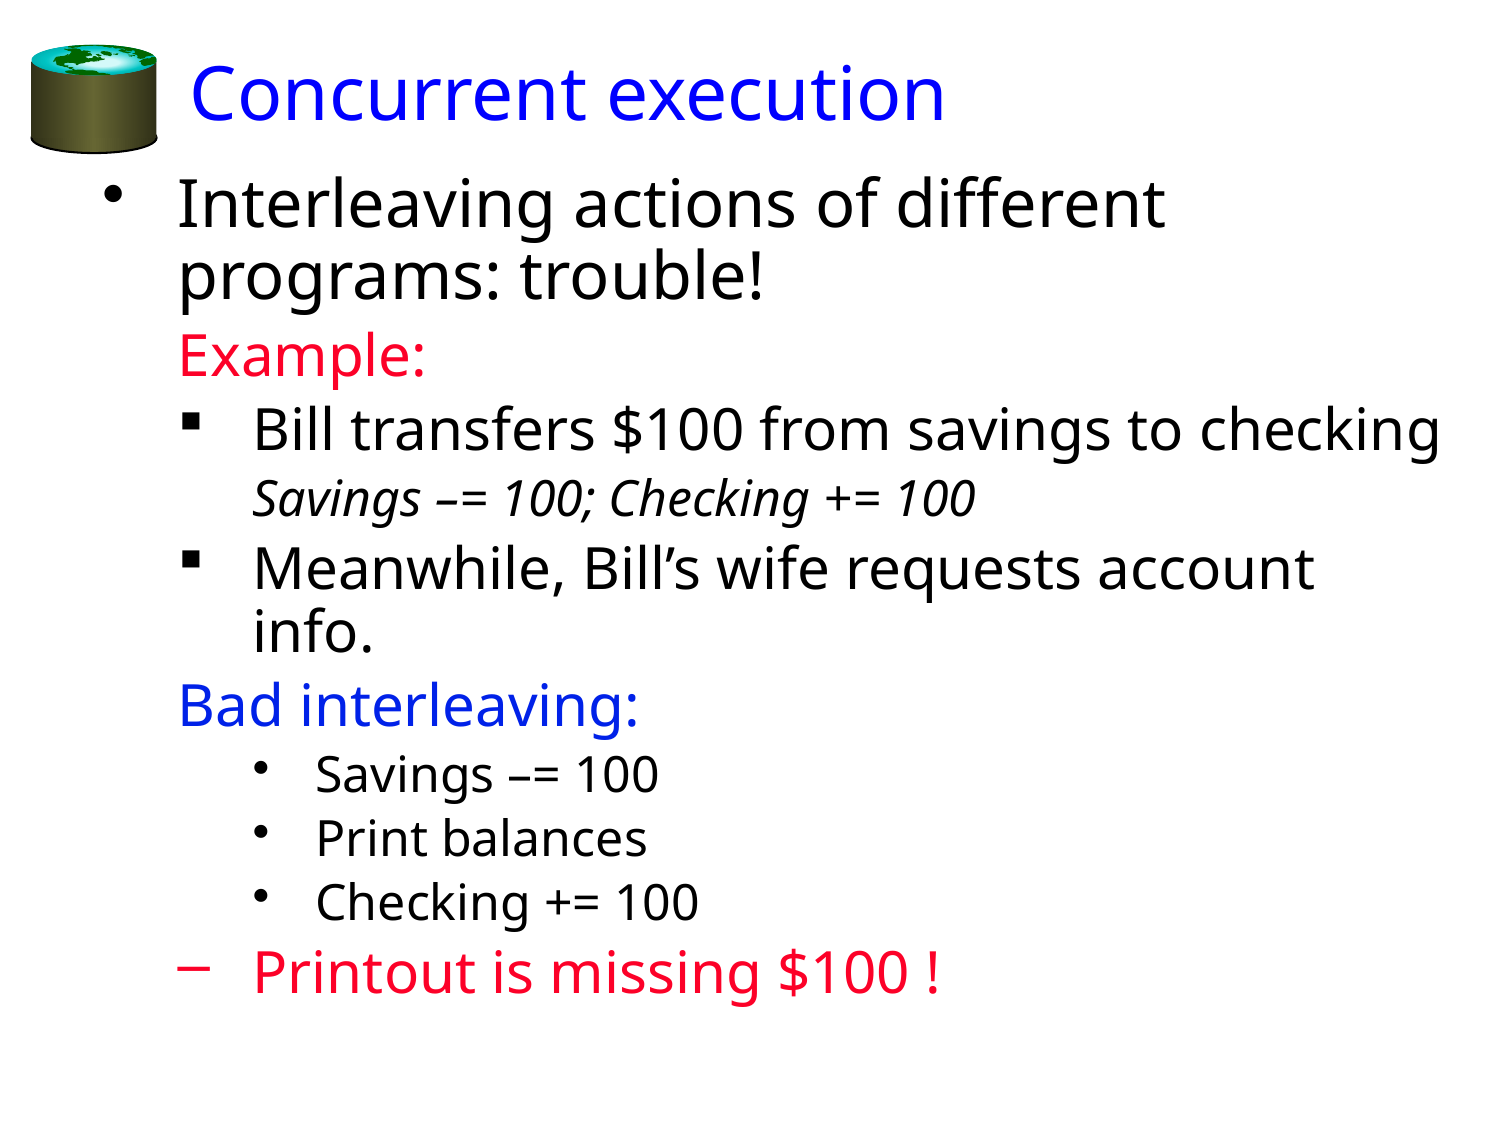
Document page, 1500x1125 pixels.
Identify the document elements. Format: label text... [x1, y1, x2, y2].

title Concurrent execution [174, 0, 1500, 182]
list Interleaving actions of different programs: trouble! Example: Bill transfers $100 from savings to checking Savings –= 100; Checking += 100 Meanwhile, Bill’s wife requests account info. Bad interleaving: Savings –= 100 Print balances Checking += 100 Printout is missing $100 ! [87, 162, 1463, 832]
